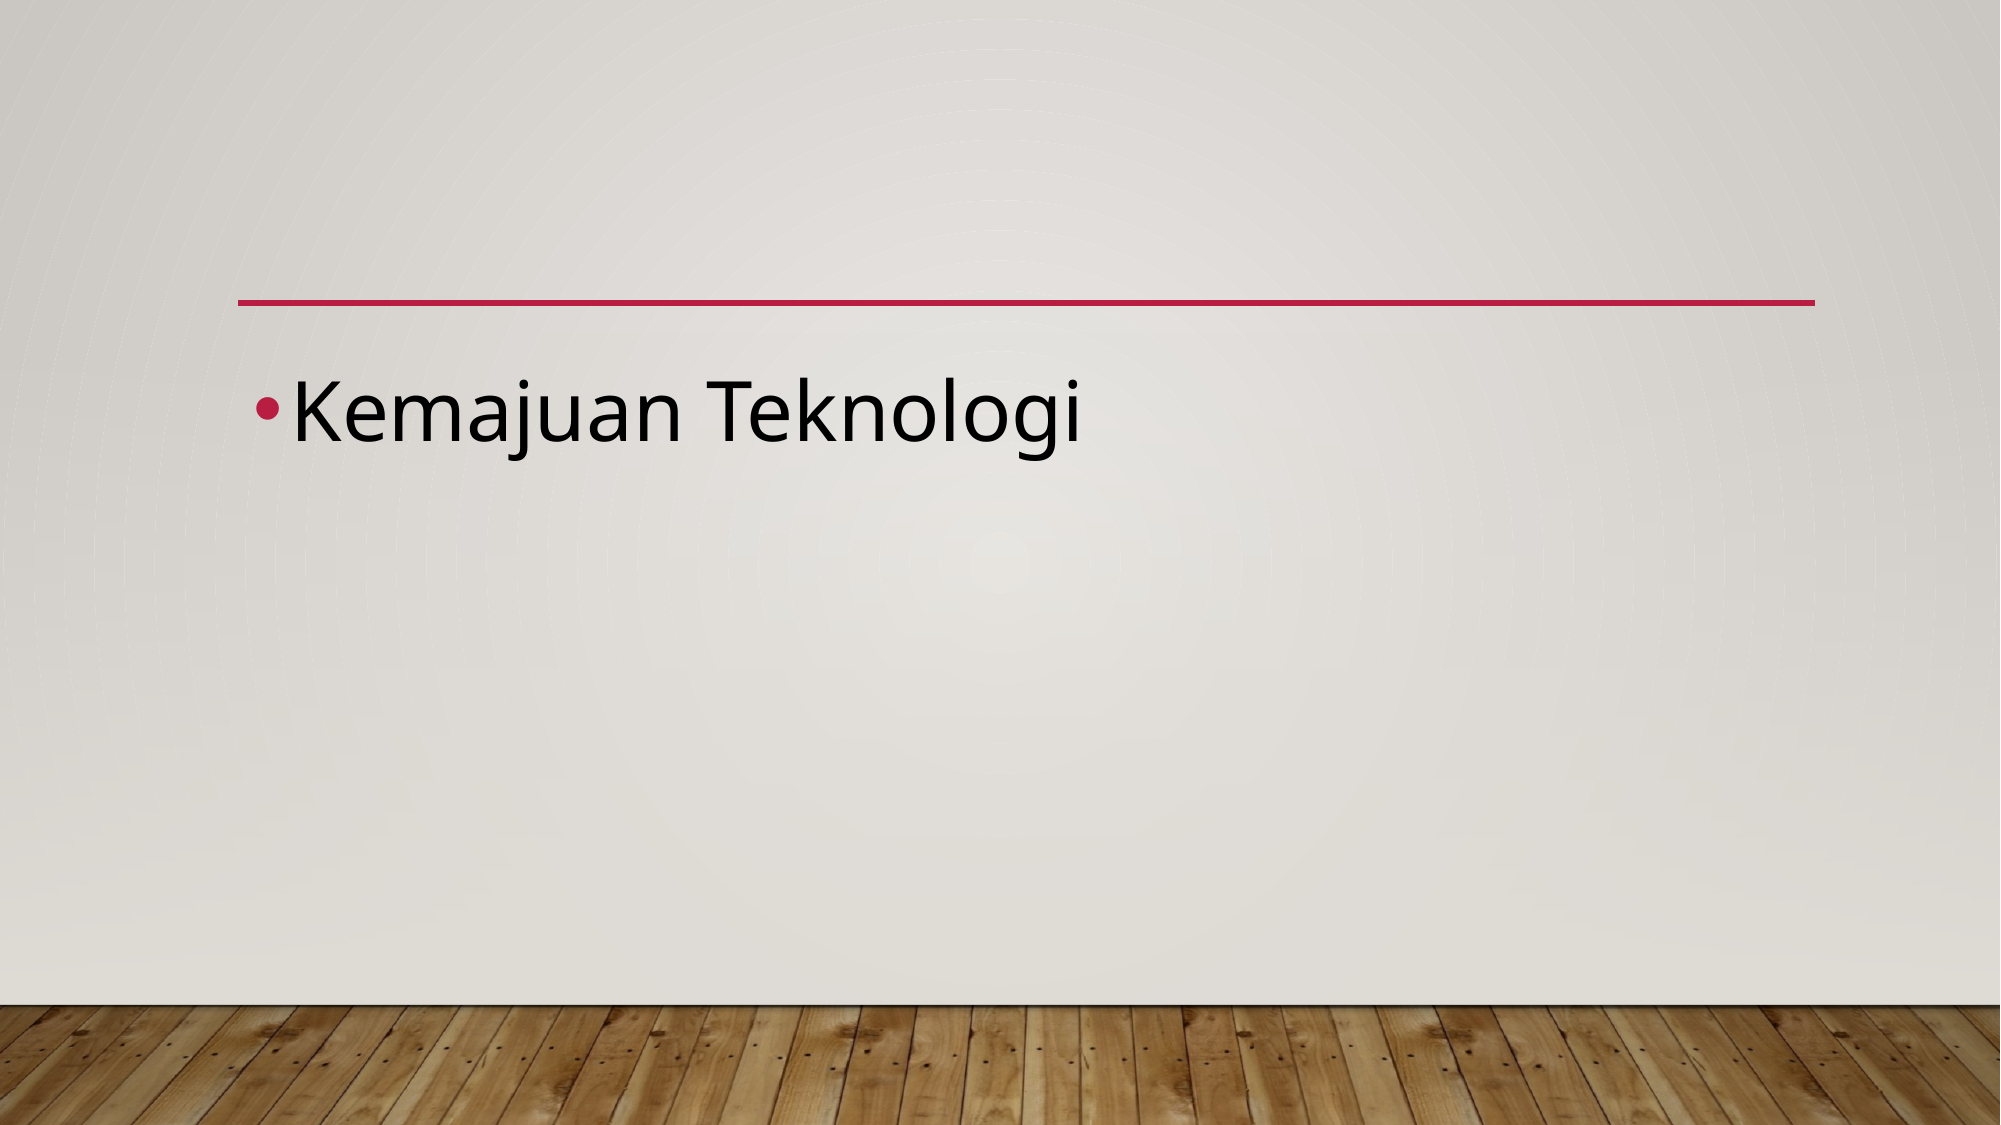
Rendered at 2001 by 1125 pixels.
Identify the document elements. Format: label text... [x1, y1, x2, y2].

picture [0, 1005, 2000, 1125]
list Kemajuan Teknologi [238, 330, 1814, 897]
